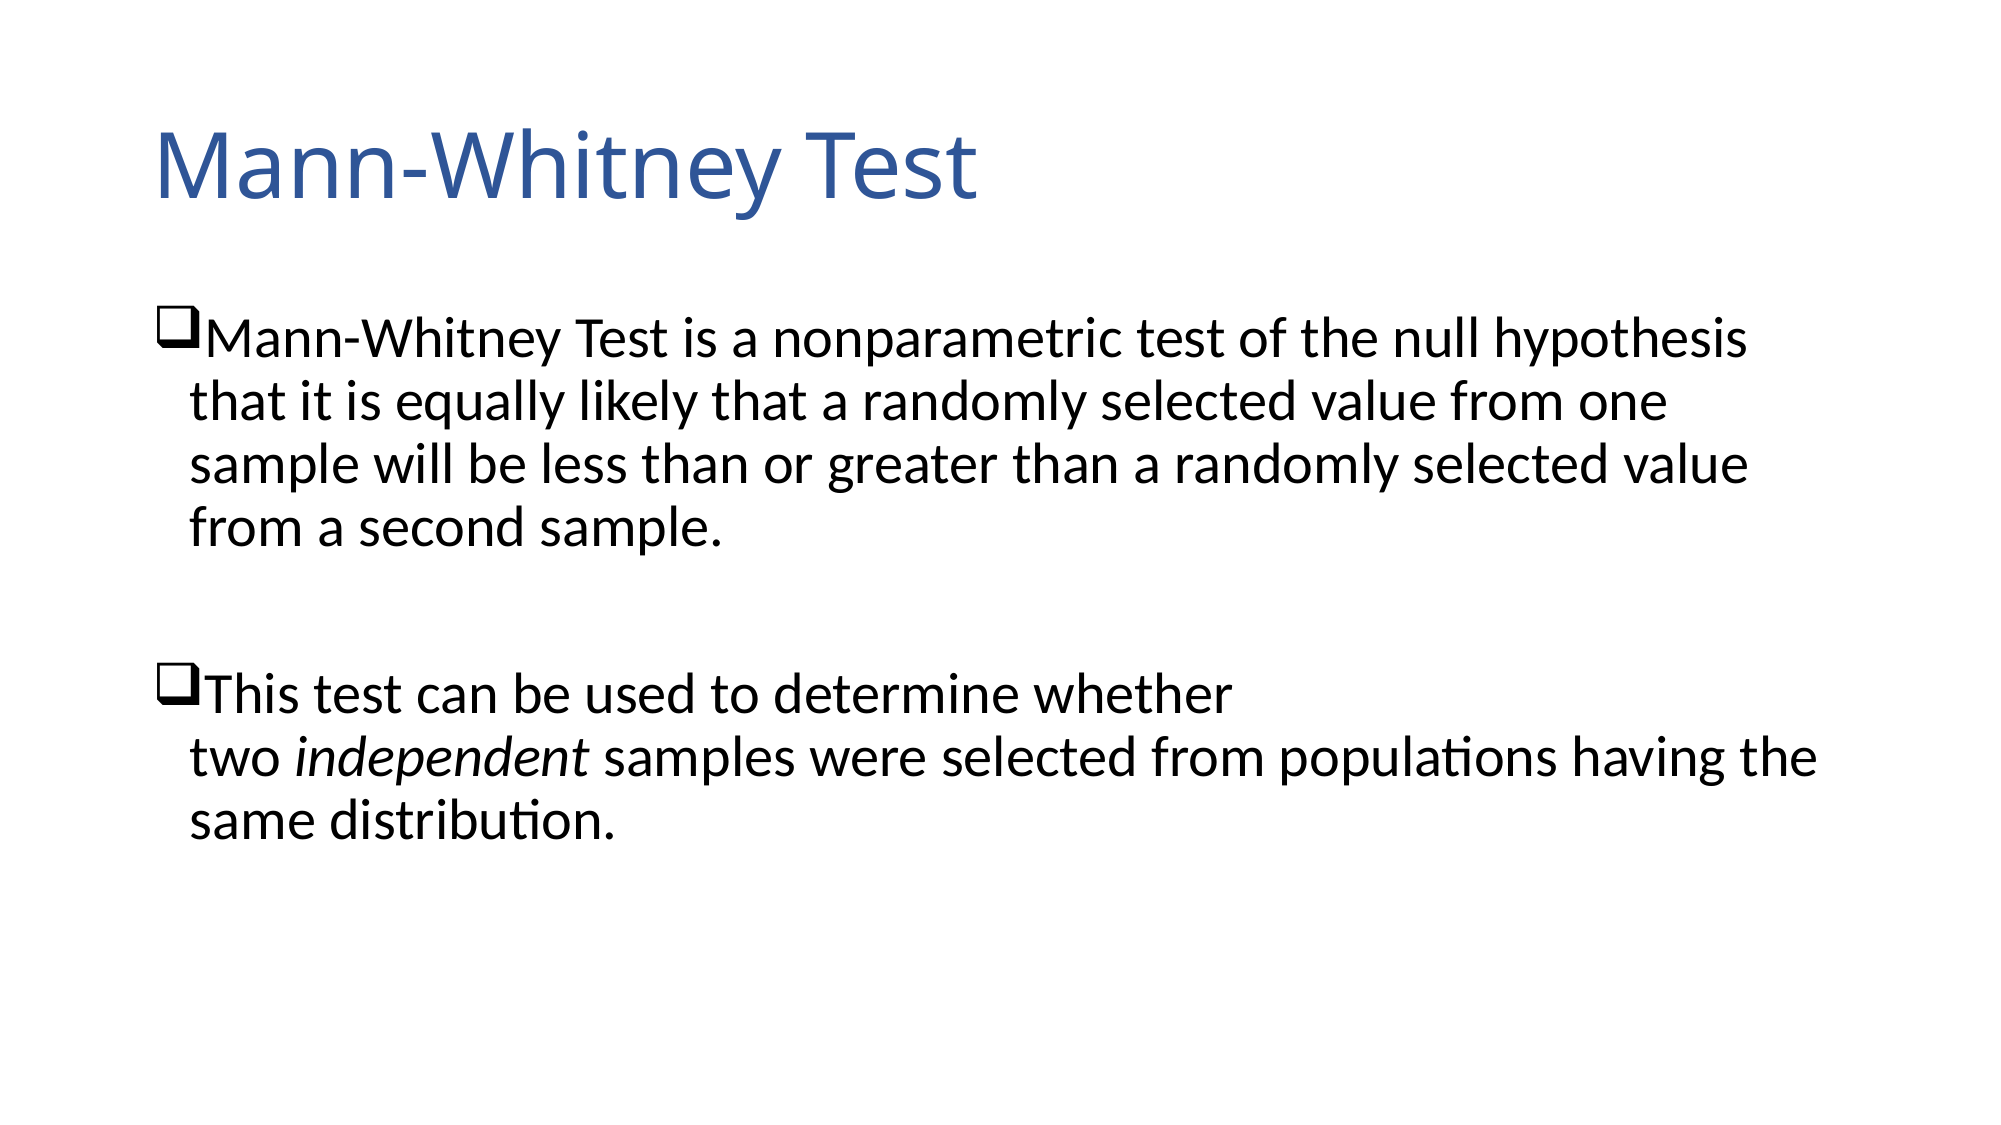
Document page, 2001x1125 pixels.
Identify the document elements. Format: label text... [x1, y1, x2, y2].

title Mann-Whitney Test [137, 59, 1863, 278]
list Mann-Whitney Test is a nonparametric test of the null hypothesis that it is equally likely that a randomly selected value from one sample will be less than or greater than a randomly selected value from a second sample. This test can be used to determine whether two independent samples were selected from populations having the same distribution. [137, 299, 1863, 1014]
